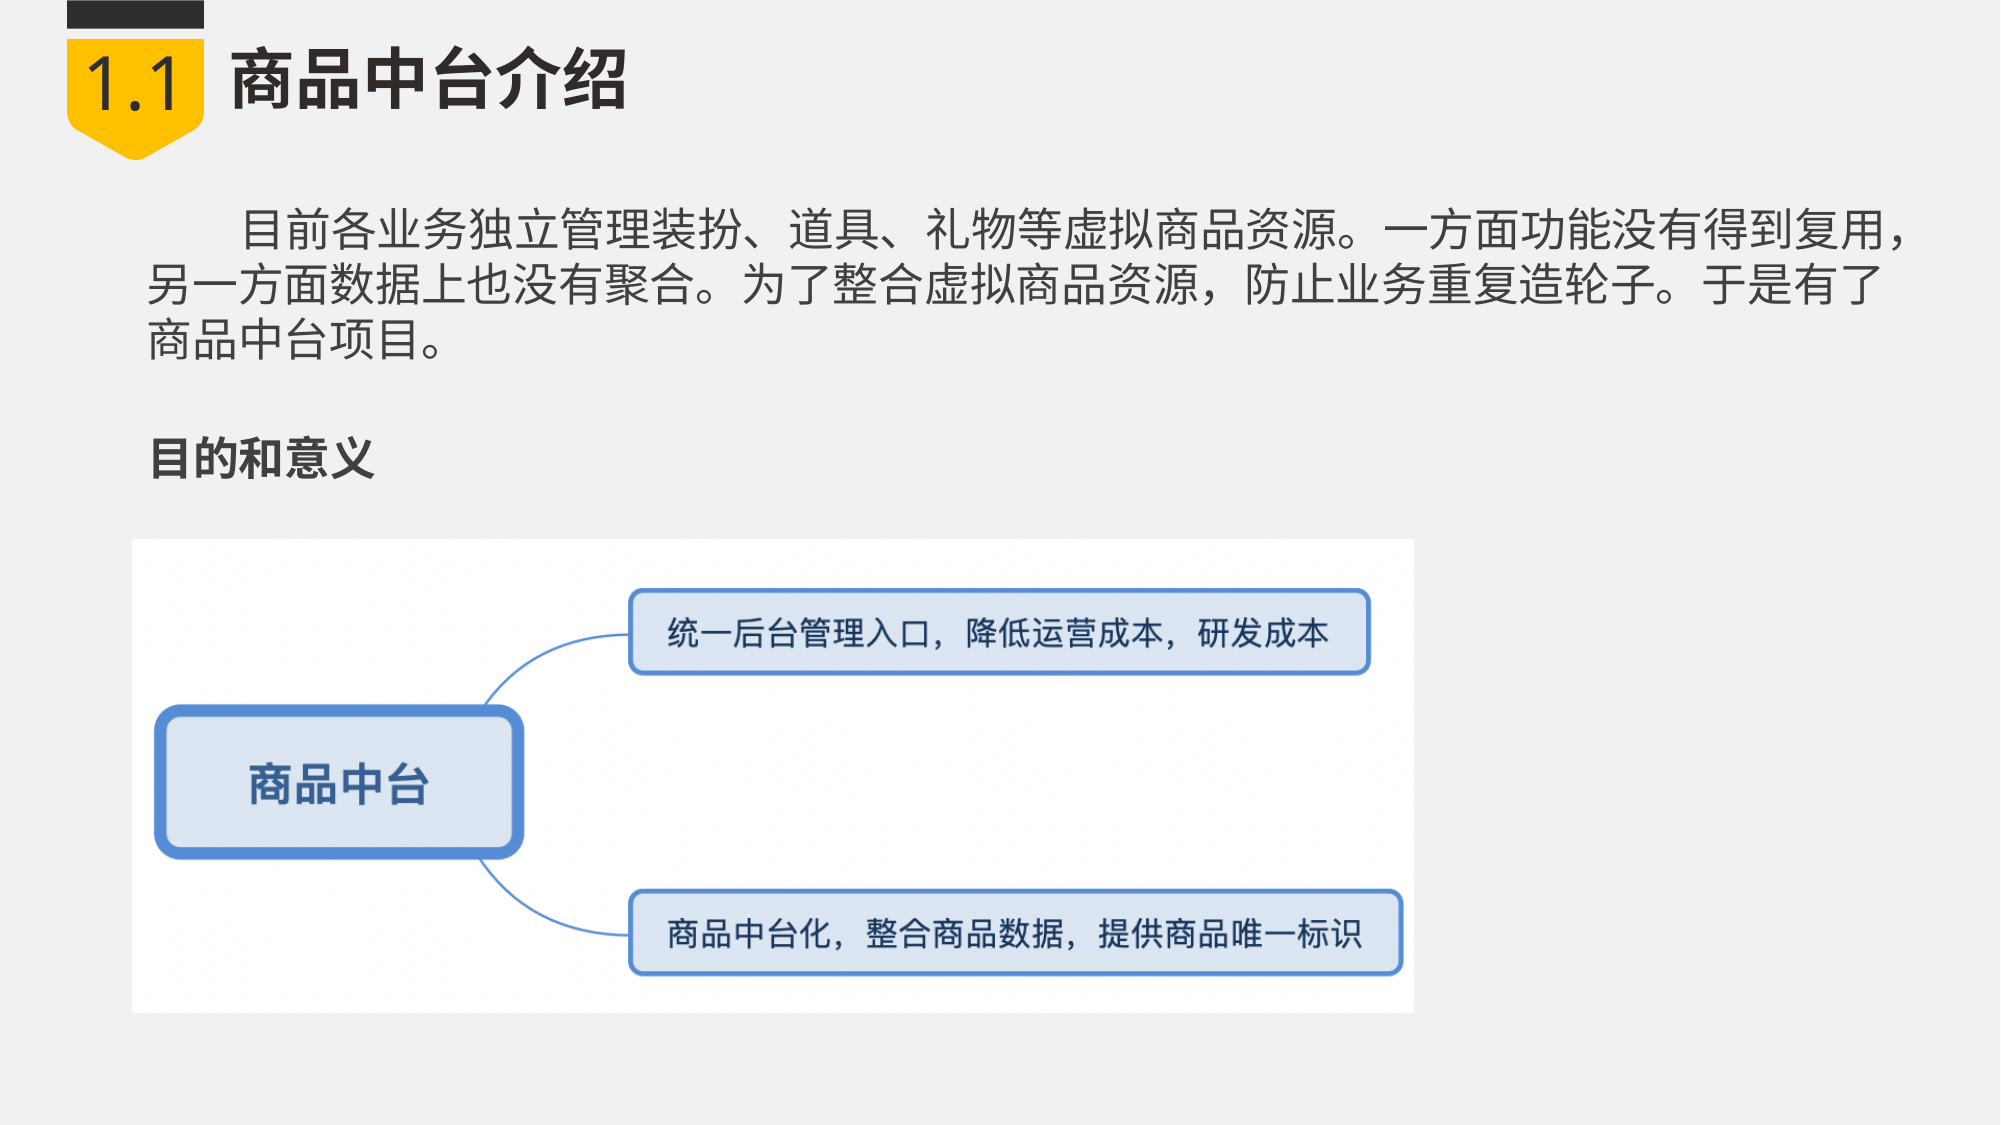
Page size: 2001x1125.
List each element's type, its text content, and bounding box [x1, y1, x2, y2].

text_box 商品中台介绍 [228, 37, 856, 118]
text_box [66, 0, 205, 162]
picture [0, 0, 2001, 1125]
text_box 目的和意义 [132, 422, 392, 492]
text_box 目前各业务独立管理装扮、道具、礼物等虚拟商品资源。一方面功能没有得到复用，另一方面数据上也没有聚合。为了整合虚拟商品资源，防止业务重复造轮子。于是有了商品中台项目。 [132, 193, 1909, 373]
